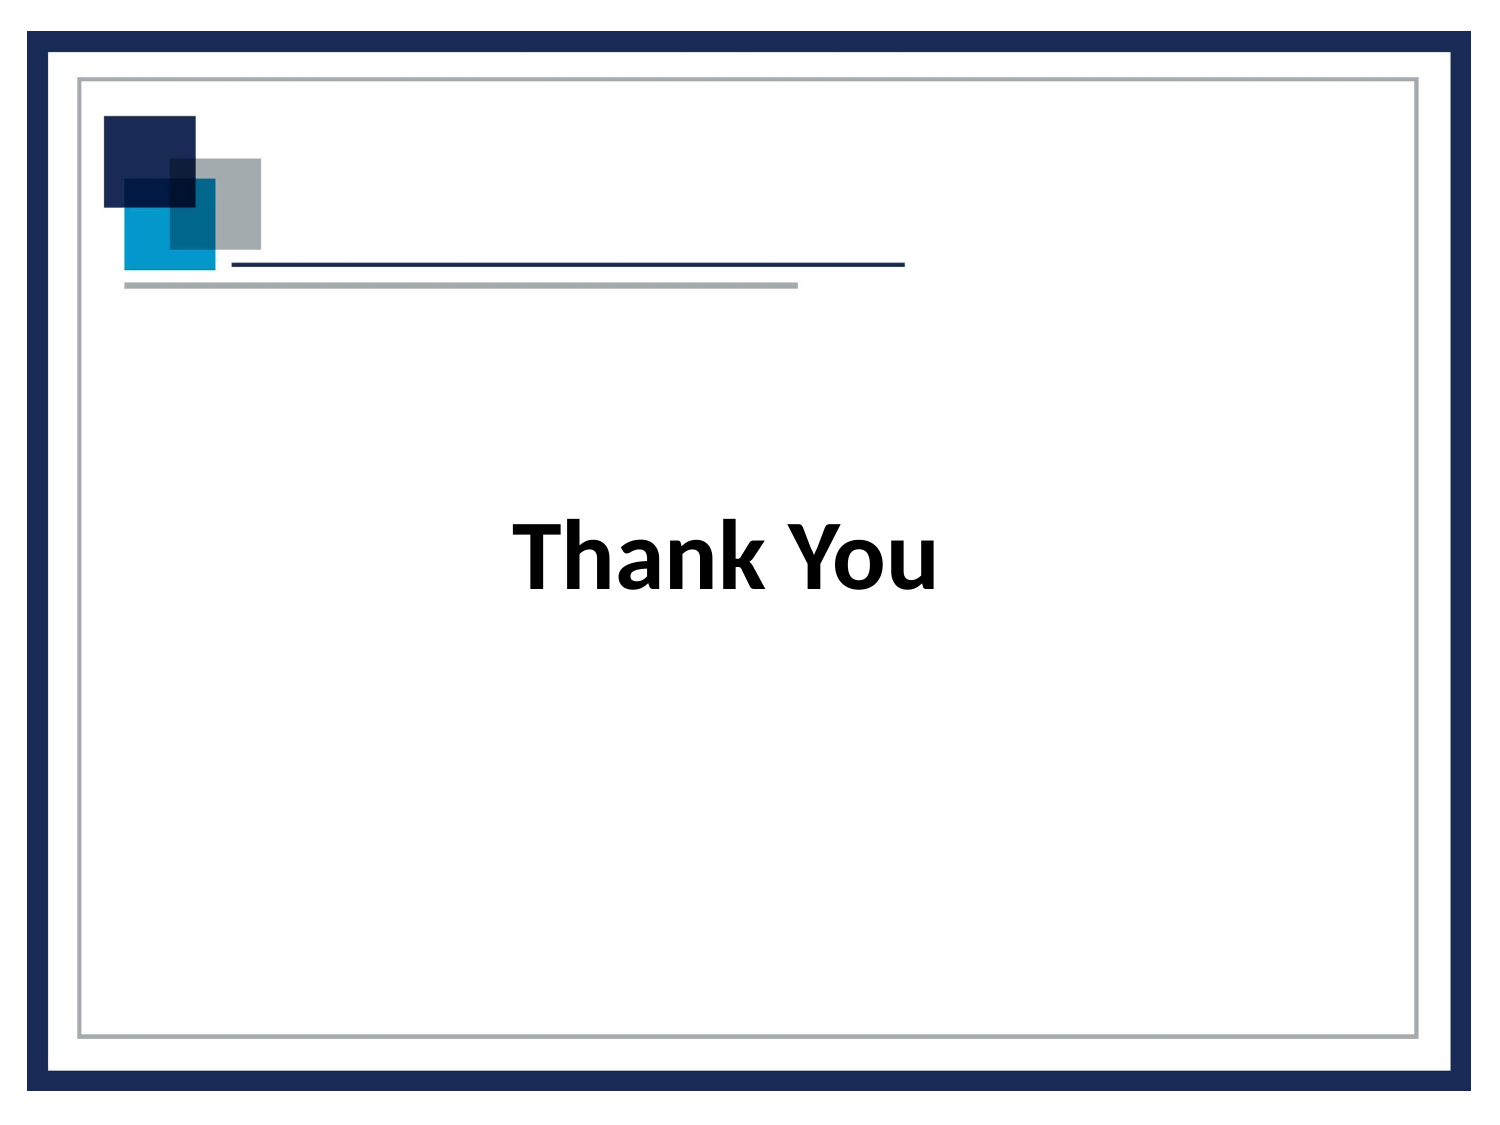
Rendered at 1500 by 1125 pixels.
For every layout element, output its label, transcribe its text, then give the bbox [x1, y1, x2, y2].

picture [27, 31, 1471, 1091]
text_box Thank You [201, 474, 1252, 763]
